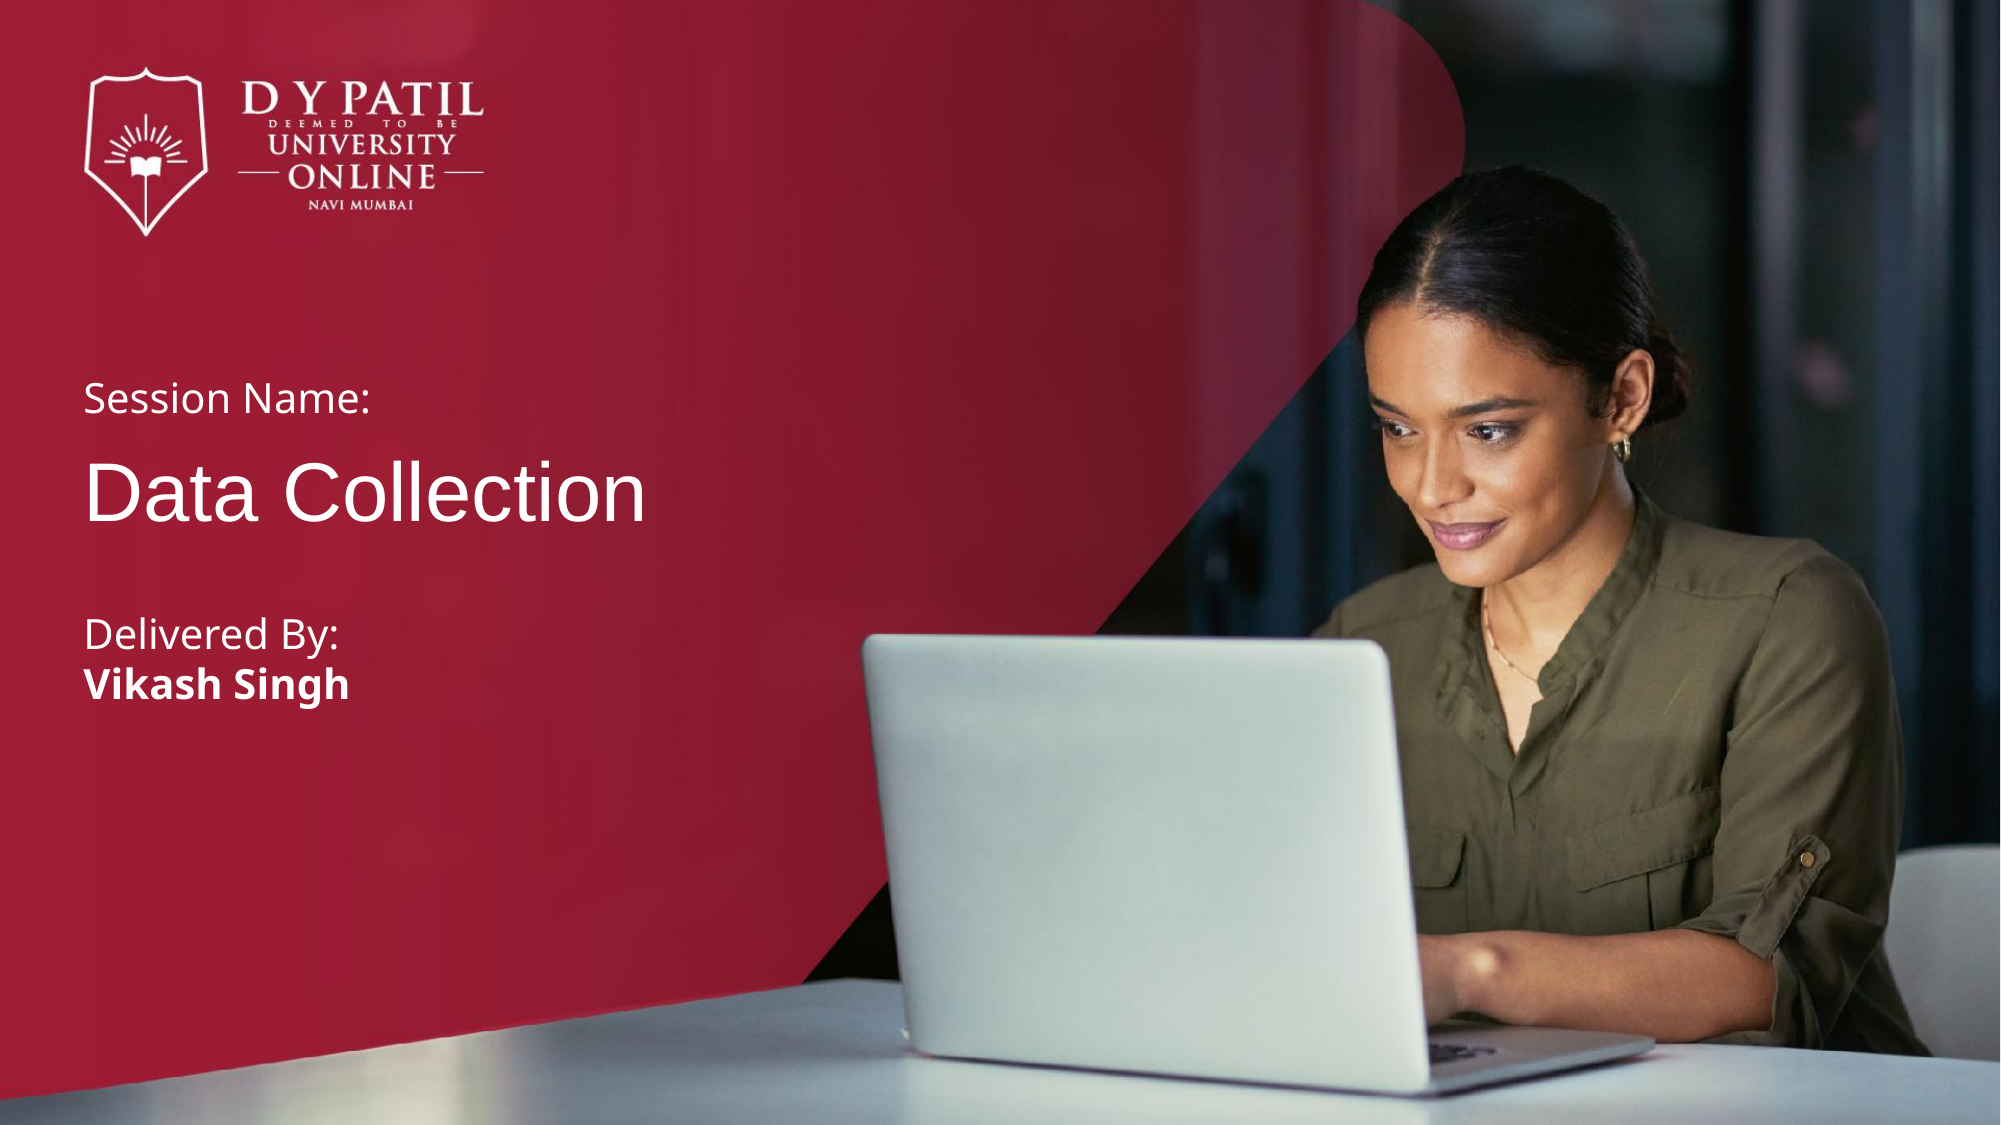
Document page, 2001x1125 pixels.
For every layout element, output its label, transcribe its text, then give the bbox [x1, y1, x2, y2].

text_box Session Name: [68, 364, 495, 430]
picture [0, 0, 2001, 1125]
text_box Data Collection Delivered By: Vikash Singh [68, 430, 1063, 716]
